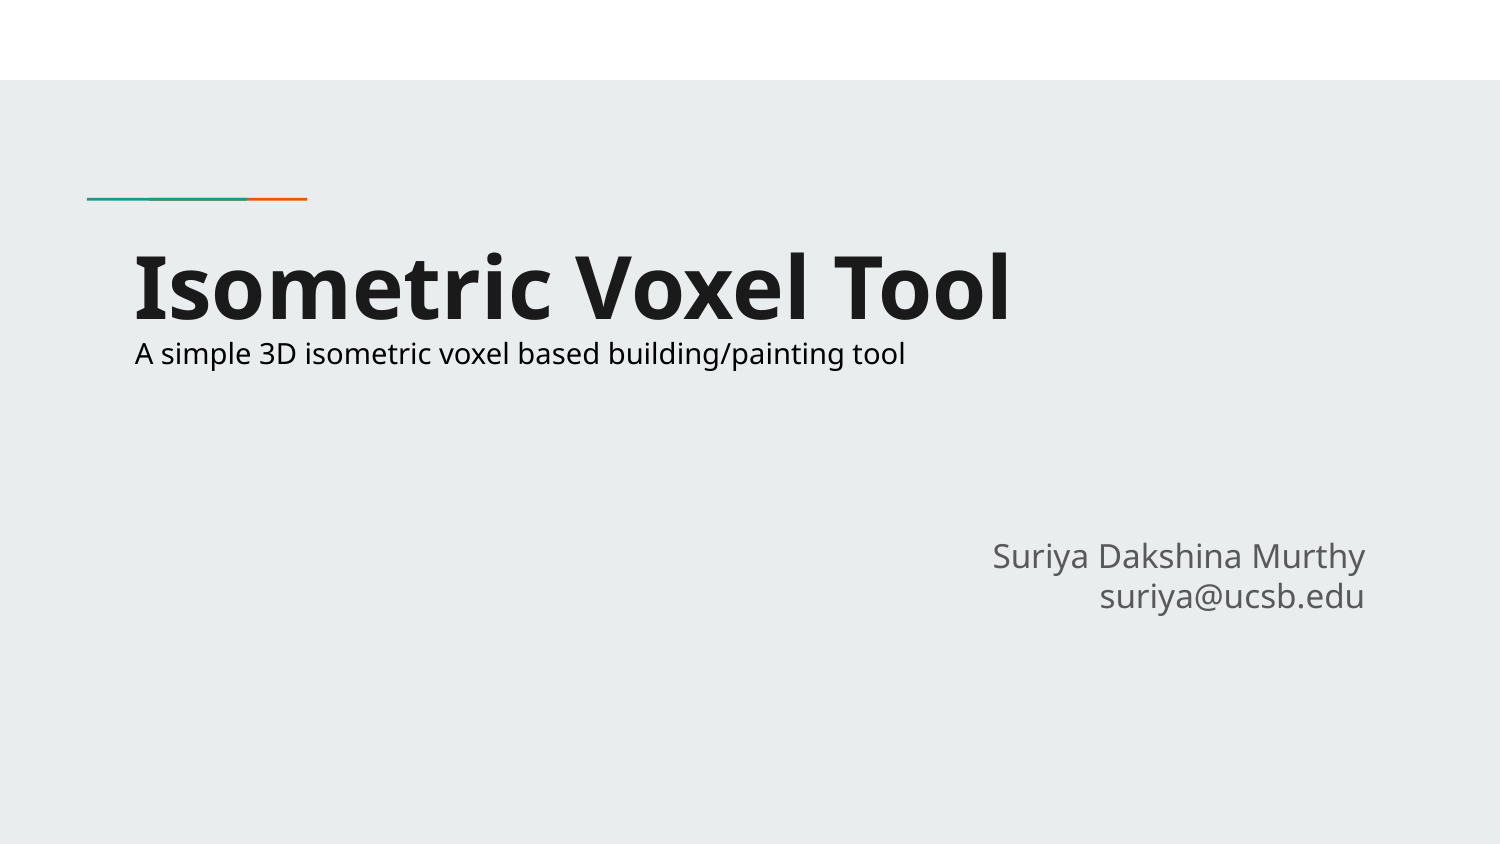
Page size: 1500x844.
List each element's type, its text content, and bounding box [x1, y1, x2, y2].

text_box A simple 3D isometric voxel based building/painting tool [119, 320, 949, 386]
subtitle Suriya Dakshina Murthy suriya@ucsb.edu [119, 520, 1381, 712]
title Isometric Voxel Tool [119, 216, 1381, 490]
